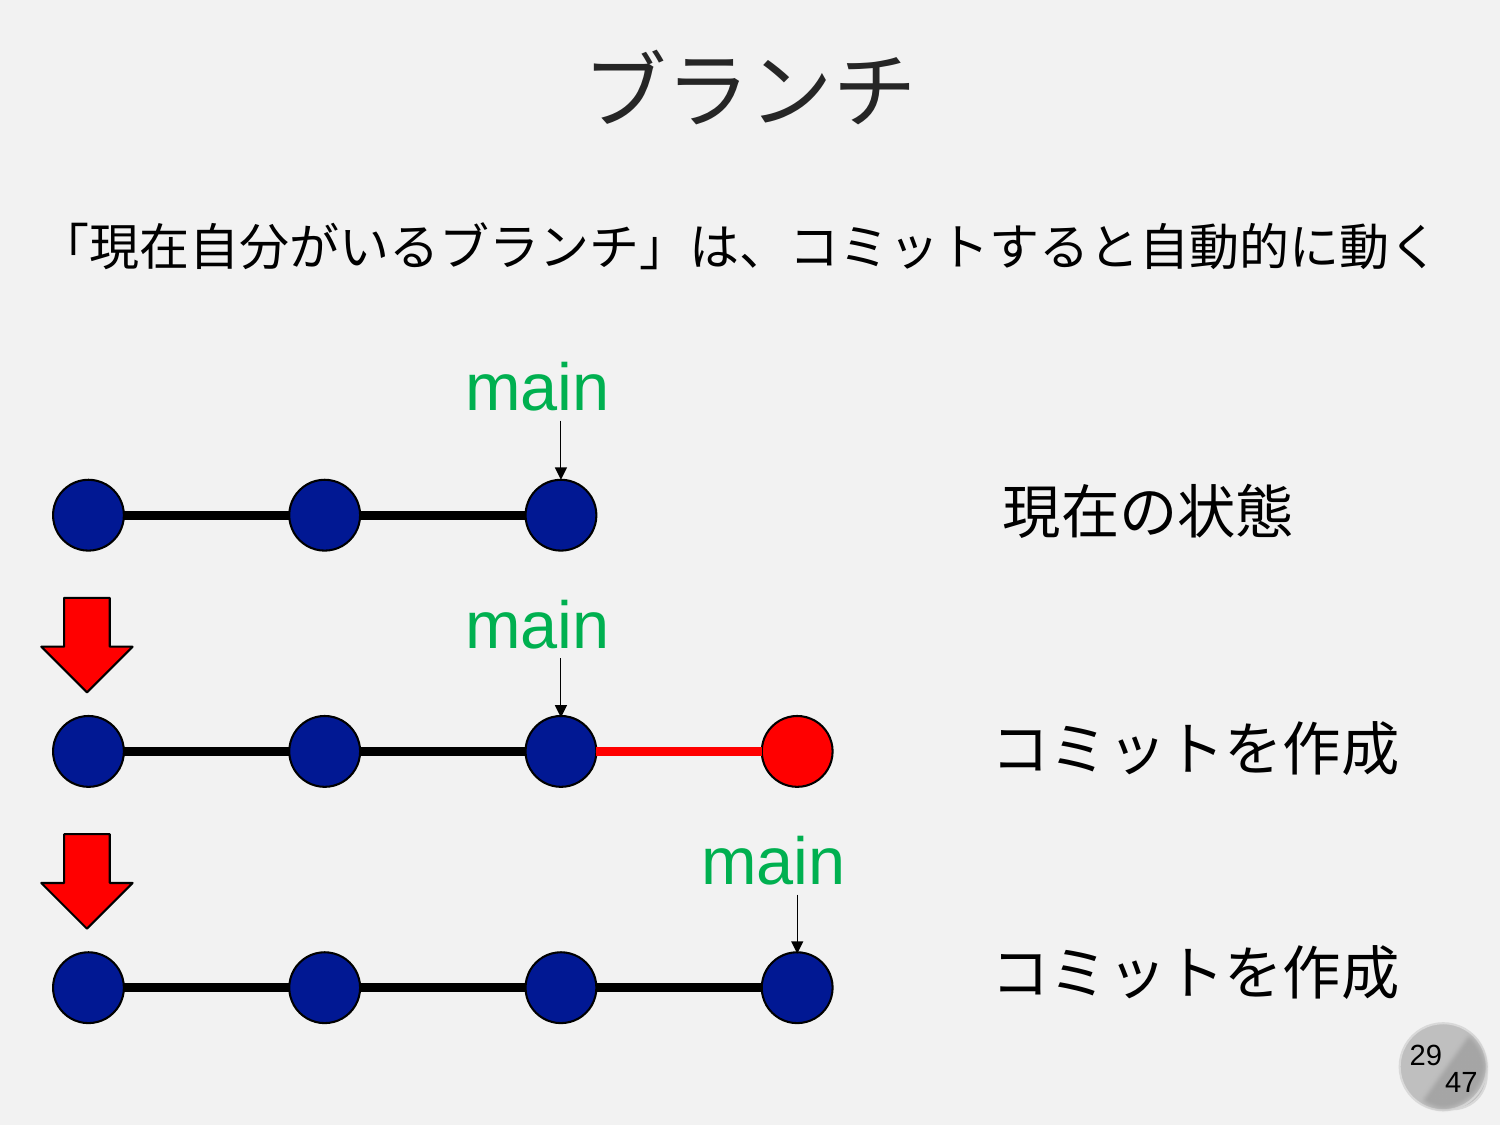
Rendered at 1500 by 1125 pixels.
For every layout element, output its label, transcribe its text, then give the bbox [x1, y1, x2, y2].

text_box [524, 478, 598, 552]
text_box main [450, 574, 625, 669]
text_box コミットを作成 [976, 704, 1415, 789]
text_box 「現在自分がいるブランチ」は、コミットすると自動的に動く [24, 208, 1455, 283]
text_box main [686, 810, 861, 906]
text_box [761, 714, 834, 788]
text_box main [450, 336, 625, 432]
text_box [761, 951, 834, 1025]
text_box [288, 714, 361, 788]
text_box コミットを作成 [976, 928, 1415, 1014]
text_box [40, 833, 134, 930]
text_box [40, 596, 134, 694]
text_box [52, 478, 125, 552]
text_box [288, 478, 361, 552]
text_box 現在の状態 [988, 468, 1310, 553]
list ブランチ [0, 31, 1500, 155]
text_box [288, 951, 361, 1025]
text_box [524, 951, 598, 1025]
text_box [52, 714, 125, 788]
text_box [52, 951, 125, 1025]
text_box [524, 715, 598, 788]
